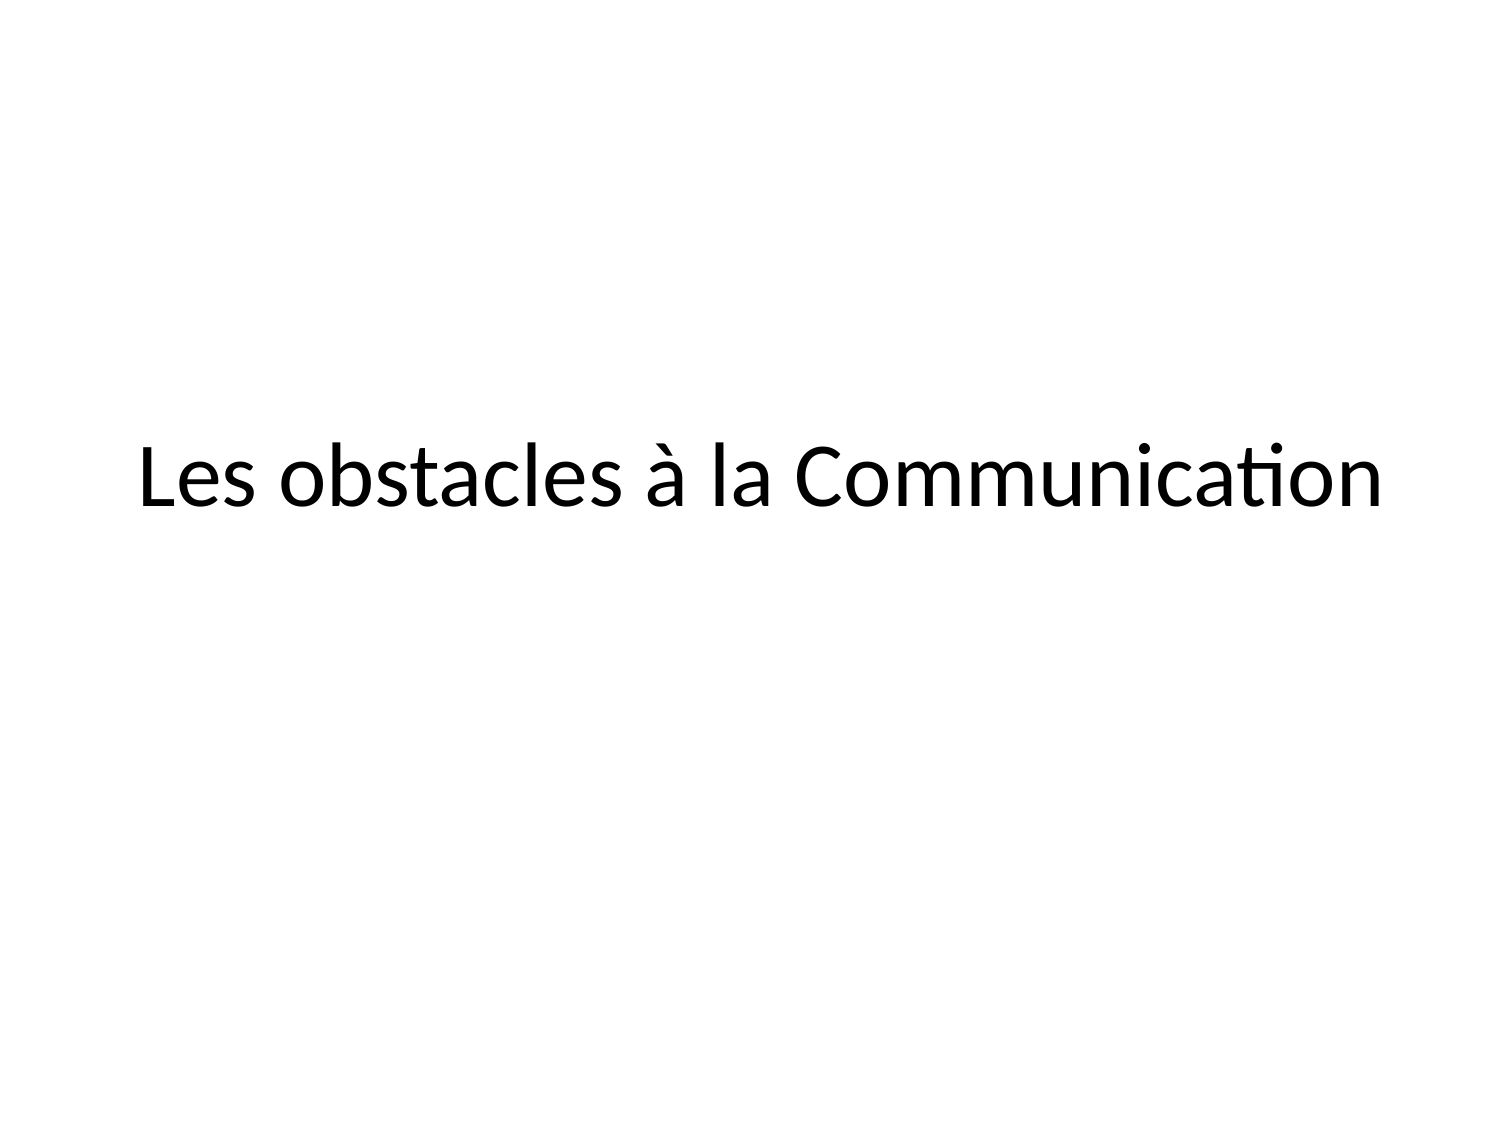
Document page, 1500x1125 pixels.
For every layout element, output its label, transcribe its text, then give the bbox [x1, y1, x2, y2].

title Les obstacles à la Communication [112, 349, 1412, 591]
